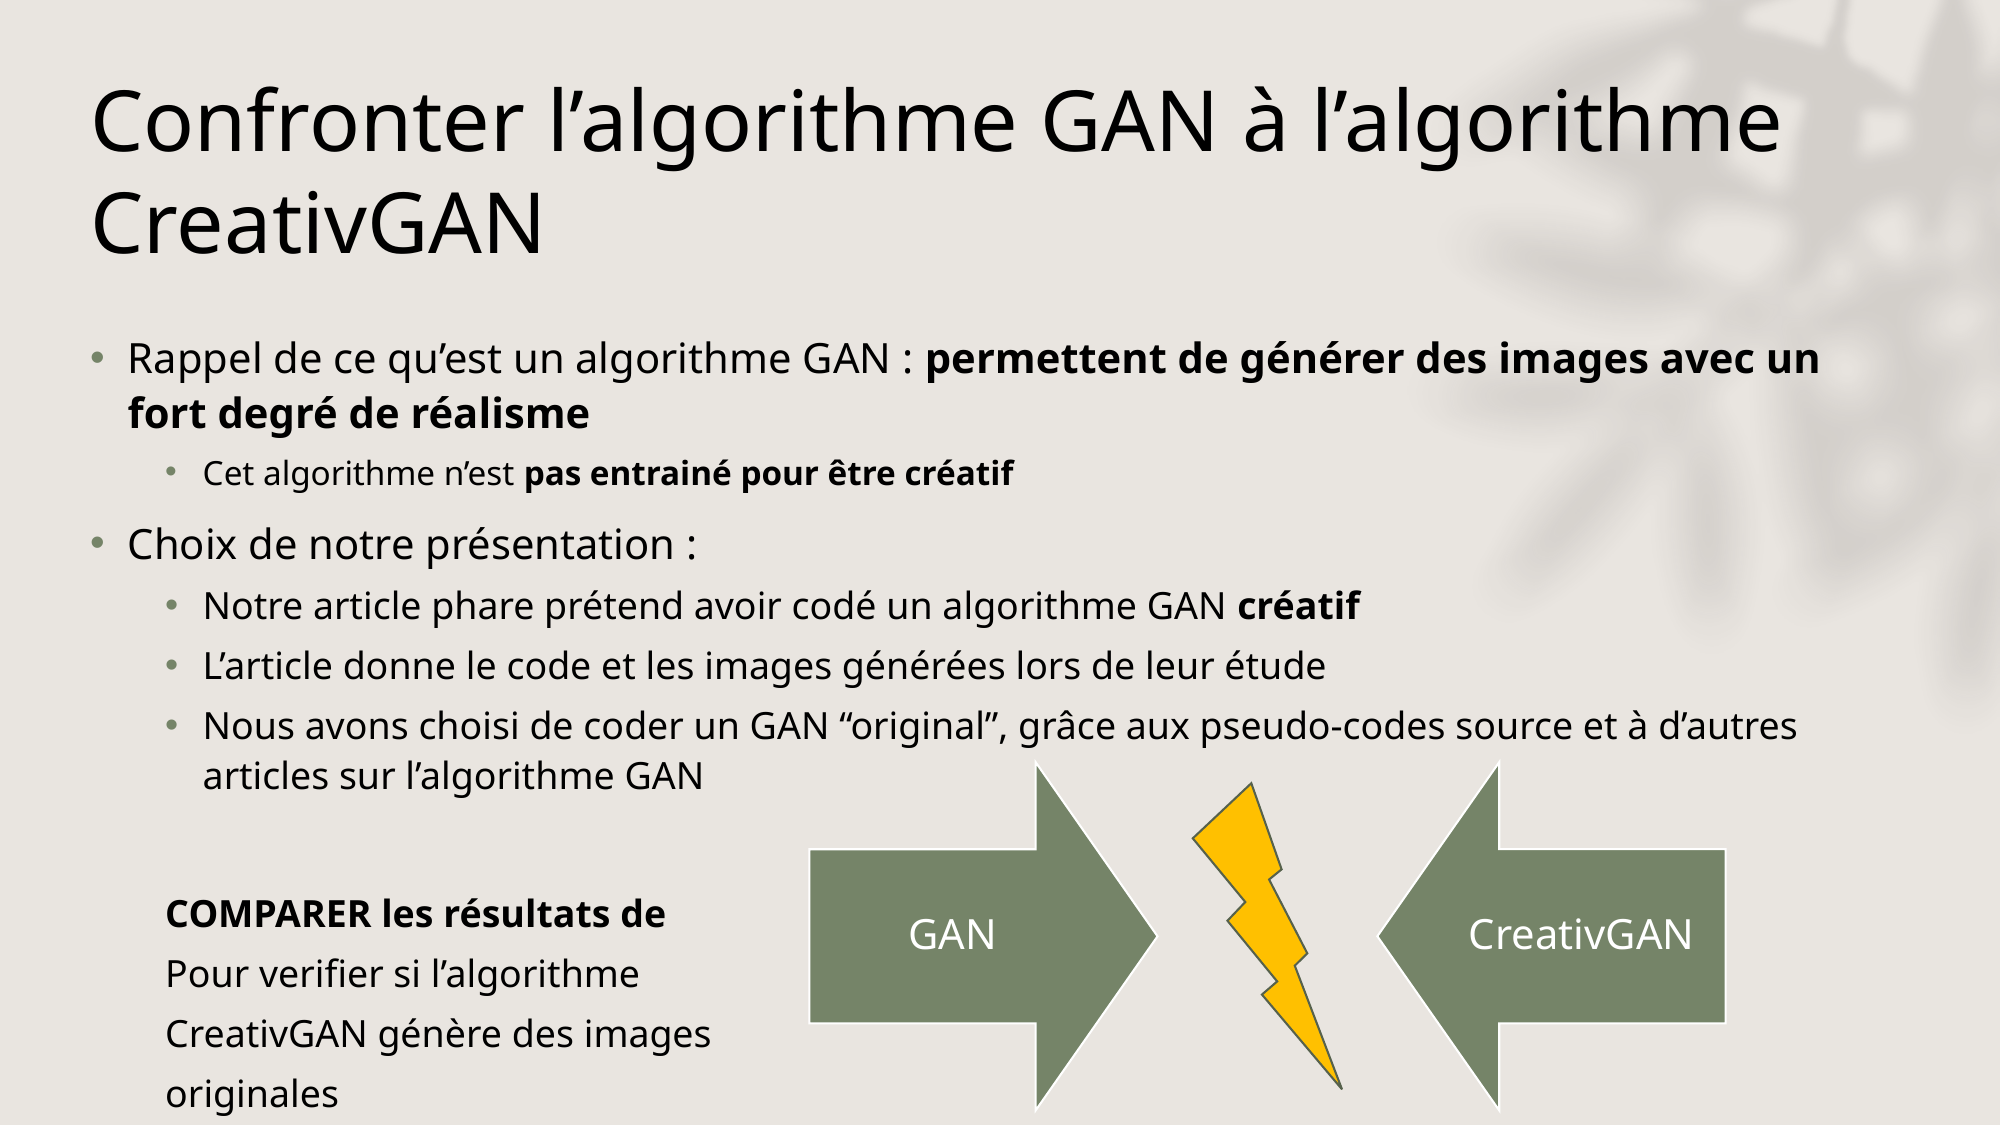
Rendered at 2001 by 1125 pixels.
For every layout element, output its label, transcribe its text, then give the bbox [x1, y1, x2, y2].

title Confronter l’algorithme GAN à l’algorithme CreativGAN [75, 60, 1863, 278]
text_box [809, 762, 1726, 1111]
list Rappel de ce qu’est un algorithme GAN : permettent de générer des images avec un fort degré de réalisme Cet algorithme n’est pas entrainé pour être créatif Choix de notre présentation : Notre article phare prétend avoir codé un algorithme GAN créatif L’article donne le code et les images générées lors de leur étude Nous avons choisi de coder un GAN “original”, grâce aux pseudo-codes source et à d’autres articles sur l’algorithme GAN COMPARER les résultats de Pour verifier si l’algorithme CreativGAN génère des images originales [75, 319, 1925, 1125]
